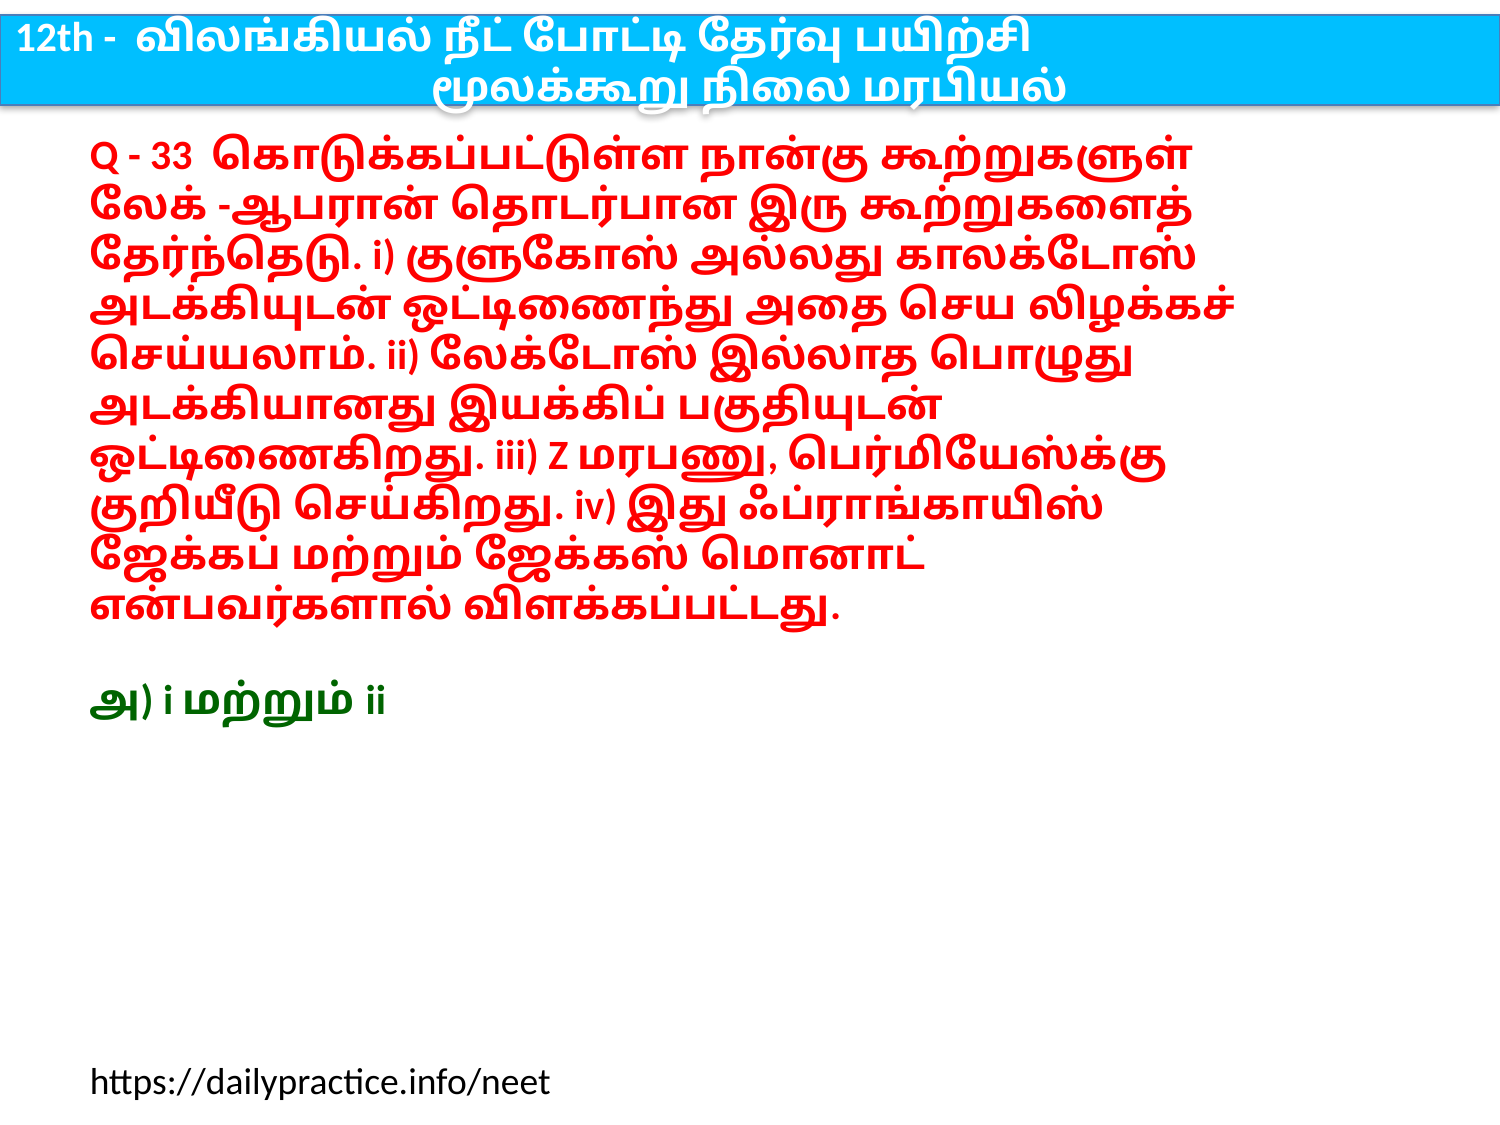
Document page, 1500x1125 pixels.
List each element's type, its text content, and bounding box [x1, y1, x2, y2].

text_box https://dailypractice.info/neet [74, 1049, 675, 1110]
text_box 12th - விலங்கியல் நீட் போட்டி தேர்வு பயிற்சி மூலக்கூறு நிலை மரபியல் [0, 14, 1500, 106]
text_box Q - 33 கொடுக்கப்பட்டுள்ள நான்கு கூற்றுகளுள் லேக் -ஆபரான் தொடர்பான இரு கூற்றுகளைத் தேர்ந்தெடு. i) குளுகோஸ் அல்லது காலக்டோஸ் அடக்கியுடன் ஒட்டிணைந்து அதை செய லிழக்கச் செய்யலாம். ii) லேக்டோஸ் இல்லாத பொழுது அடக்கியானது இயக்கிப் பகுதியுடன் ஒட்டிணைகிறது. iii) Z மரபணு, பெர்மியேஸ்க்கு குறியீடு செய்கிறது. iv) இது ஃப்ராங்காயிஸ் ஜேக்கப் மற்றும் ஜேக்கஸ் மொனாட் என்பவர்களால் விளக்கப்பட்டது. அ) i மற்றும் ii [74, 75, 1275, 730]
